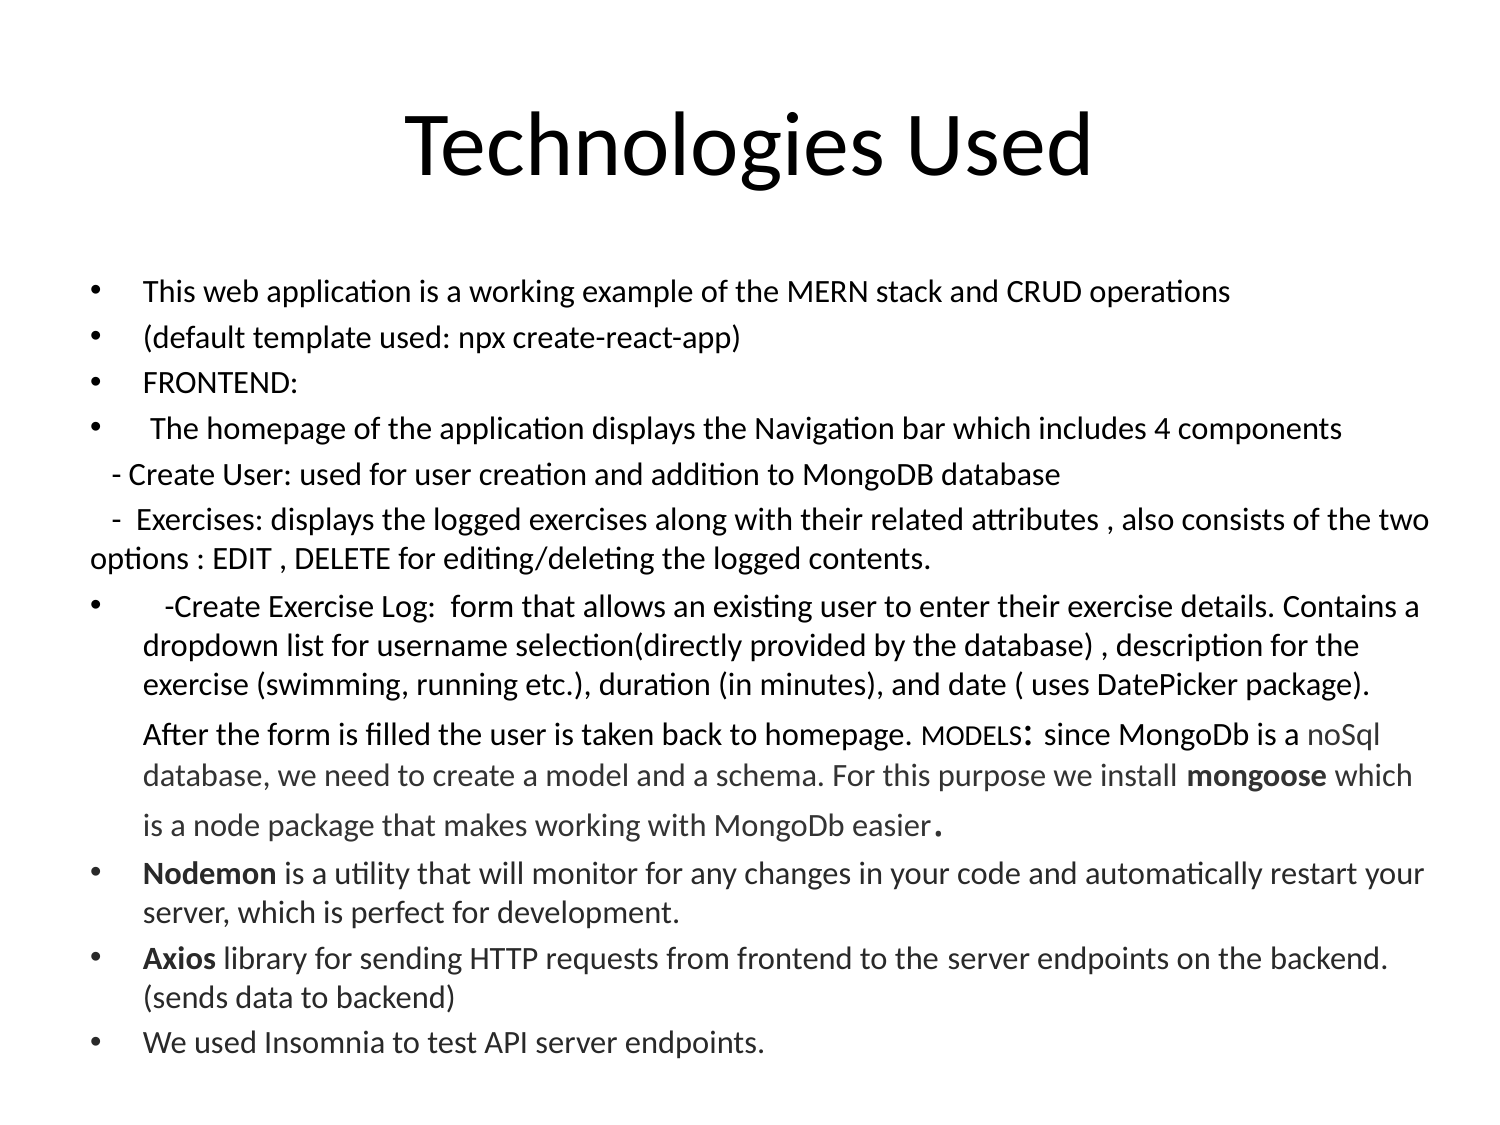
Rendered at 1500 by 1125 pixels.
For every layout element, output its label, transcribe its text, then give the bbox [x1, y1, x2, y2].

title Technologies Used [75, 45, 1425, 233]
list This web application is a working example of the MERN stack and CRUD operations (default template used: npx create-react-app) FRONTEND: The homepage of the application displays the Navigation bar which includes 4 components - Create User: used for user creation and addition to MongoDB database - Exercises: displays the logged exercises along with their related attributes , also consists of the two options : EDIT , DELETE for editing/deleting the logged contents. -Create Exercise Log: form that allows an existing user to enter their exercise details. Contains a dropdown list for username selection(directly provided by the database) , description for the exercise (swimming, running etc.), duration (in minutes), and date ( uses DatePicker package). After the form is filled the user is taken back to homepage. MODELS: since MongoDb is a noSql database, we need to create a model and a schema. For this purpose we install mongoose which is a node package that makes working with MongoDb easier. Nodemon is a utility that will monitor for any changes in your code and automatically restart your server, which is perfect for development. Axios library for sending HTTP requests from frontend to the server endpoints on the backend. (sends data to backend) We used Insomnia to test API server endpoints. [75, 262, 1450, 1125]
